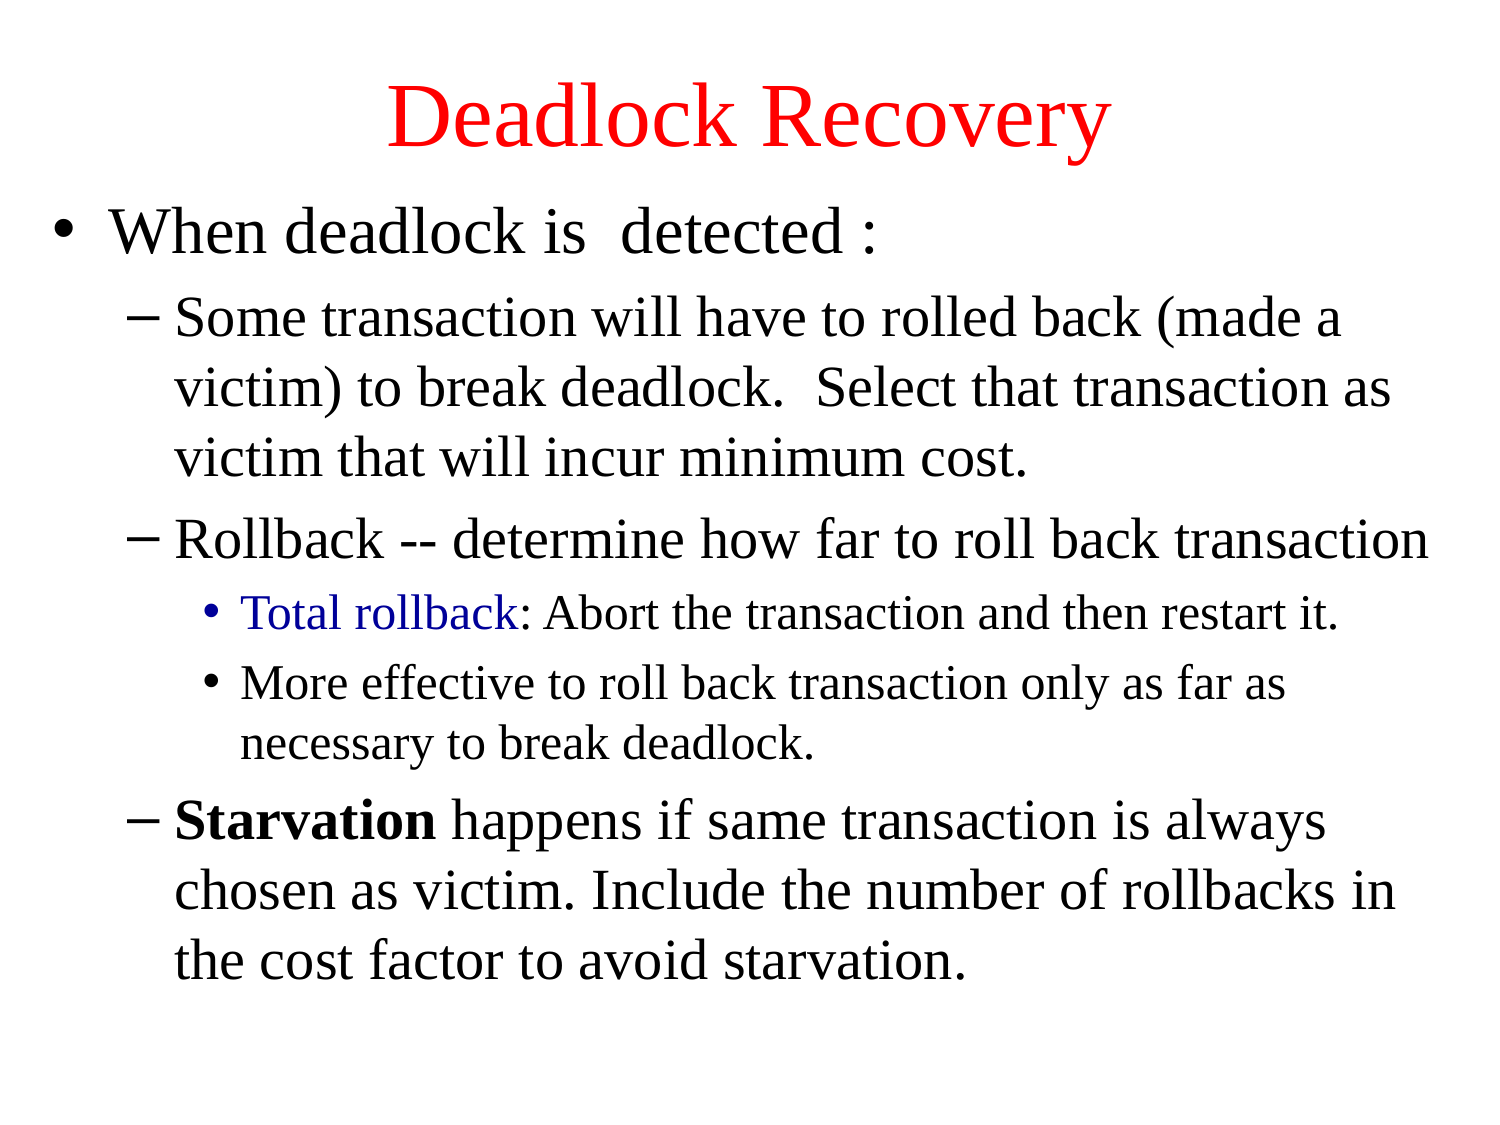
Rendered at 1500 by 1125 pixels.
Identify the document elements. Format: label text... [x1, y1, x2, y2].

title Deadlock Recovery [75, 45, 1425, 175]
list When deadlock is detected : Some transaction will have to rolled back (made a victim) to break deadlock. Select that transaction as victim that will incur minimum cost. Rollback -- determine how far to roll back transaction Total rollback: Abort the transaction and then restart it. More effective to roll back transaction only as far as necessary to break deadlock. Starvation happens if same transaction is always chosen as victim. Include the number of rollbacks in the cost factor to avoid starvation. [37, 179, 1475, 1088]
